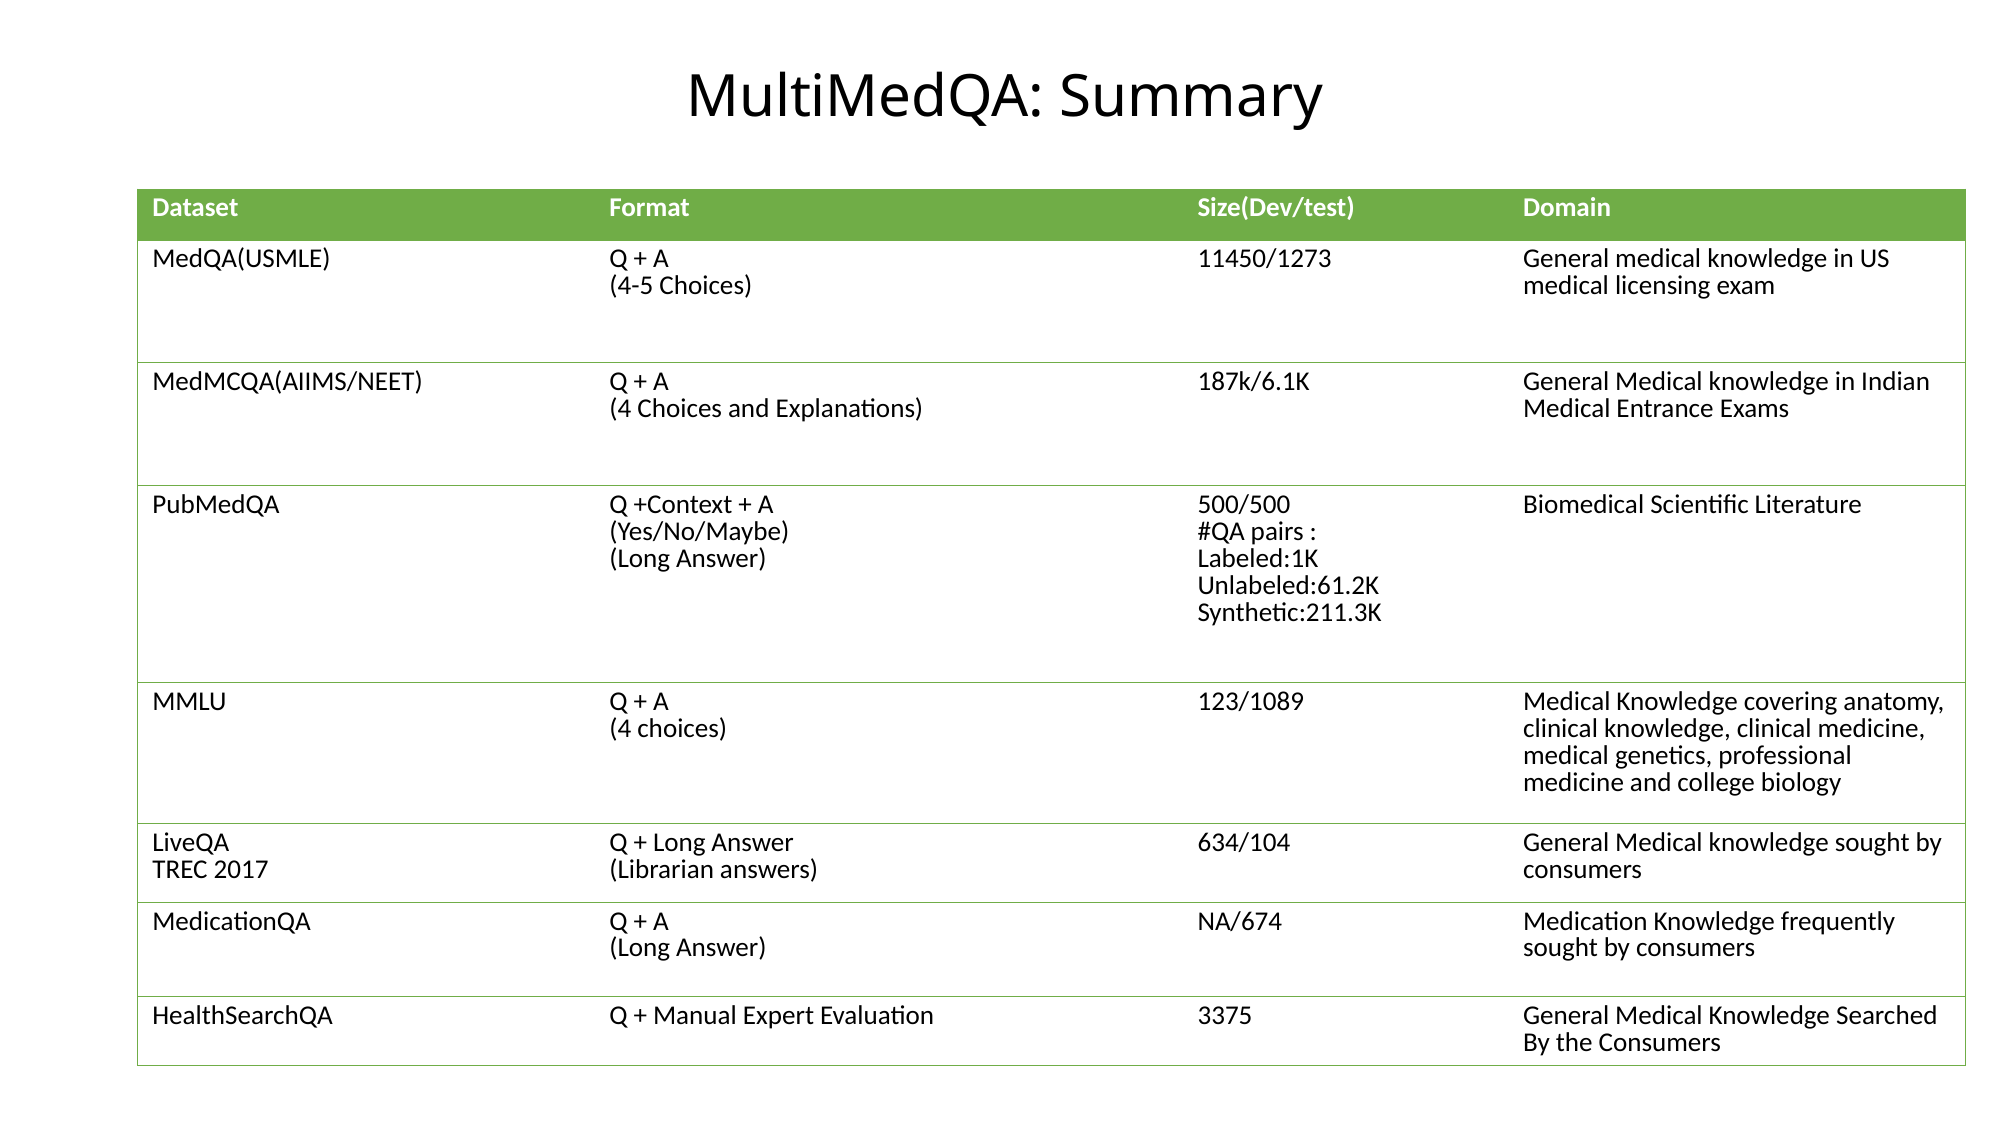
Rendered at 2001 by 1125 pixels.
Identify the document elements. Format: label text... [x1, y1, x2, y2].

table_header Dataset [138, 190, 594, 240]
table_cell Q + A (4 Choices and Explanations) [594, 363, 1183, 485]
table_cell Q + Long Answer (Librarian answers) [594, 824, 1183, 902]
table_header Format [594, 190, 1183, 240]
table_cell Medical Knowledge covering anatomy, clinical knowledge, clinical medicine, medical genetics, professional medicine and college biology [1508, 683, 1965, 823]
table_cell 11450/1273 [1183, 241, 1508, 362]
table_header Domain [1508, 190, 1965, 240]
title MultiMedQA: Summary [137, 59, 1863, 135]
table_cell Q + A (4 choices) [594, 683, 1183, 823]
table_cell General Medical knowledge sought by consumers [1508, 824, 1965, 902]
table_cell Q + Manual Expert Evaluation [594, 997, 1183, 1065]
table_cell MedQA(USMLE) [138, 241, 594, 362]
table_cell LiveQA TREC 2017 [138, 824, 594, 902]
table_cell General Medical Knowledge Searched By the Consumers [1508, 997, 1965, 1065]
table_cell Biomedical Scientific Literature [1508, 486, 1965, 682]
table_cell Q + A (Long Answer) [594, 903, 1183, 996]
table_cell General Medical knowledge in Indian Medical Entrance Exams [1508, 363, 1965, 485]
table_cell 187k/6.1K [1183, 363, 1508, 485]
table_header Size(Dev/test) [1183, 190, 1508, 240]
table_cell Medication Knowledge frequently sought by consumers [1508, 903, 1965, 996]
table_cell General medical knowledge in US medical licensing exam [1508, 241, 1965, 362]
table_cell HealthSearchQA [138, 997, 594, 1065]
table_cell 634/104 [1183, 824, 1508, 902]
table_cell PubMedQA [138, 486, 594, 682]
table_cell NA/674 [1183, 903, 1508, 996]
table_cell MedicationQA [138, 903, 594, 996]
table_cell 3375 [1183, 997, 1508, 1065]
table_cell Q +Context + A (Yes/No/Maybe) (Long Answer) [594, 486, 1183, 682]
table_cell 123/1089 [1183, 683, 1508, 823]
table_cell 500/500 #QA pairs : Labeled:1K Unlabeled:61.2K Synthetic:211.3K [1183, 486, 1508, 682]
table_cell MedMCQA(AIIMS/NEET) [138, 363, 594, 485]
table_cell MMLU [138, 683, 594, 823]
table_cell Q + A (4-5 Choices) [594, 241, 1183, 362]
